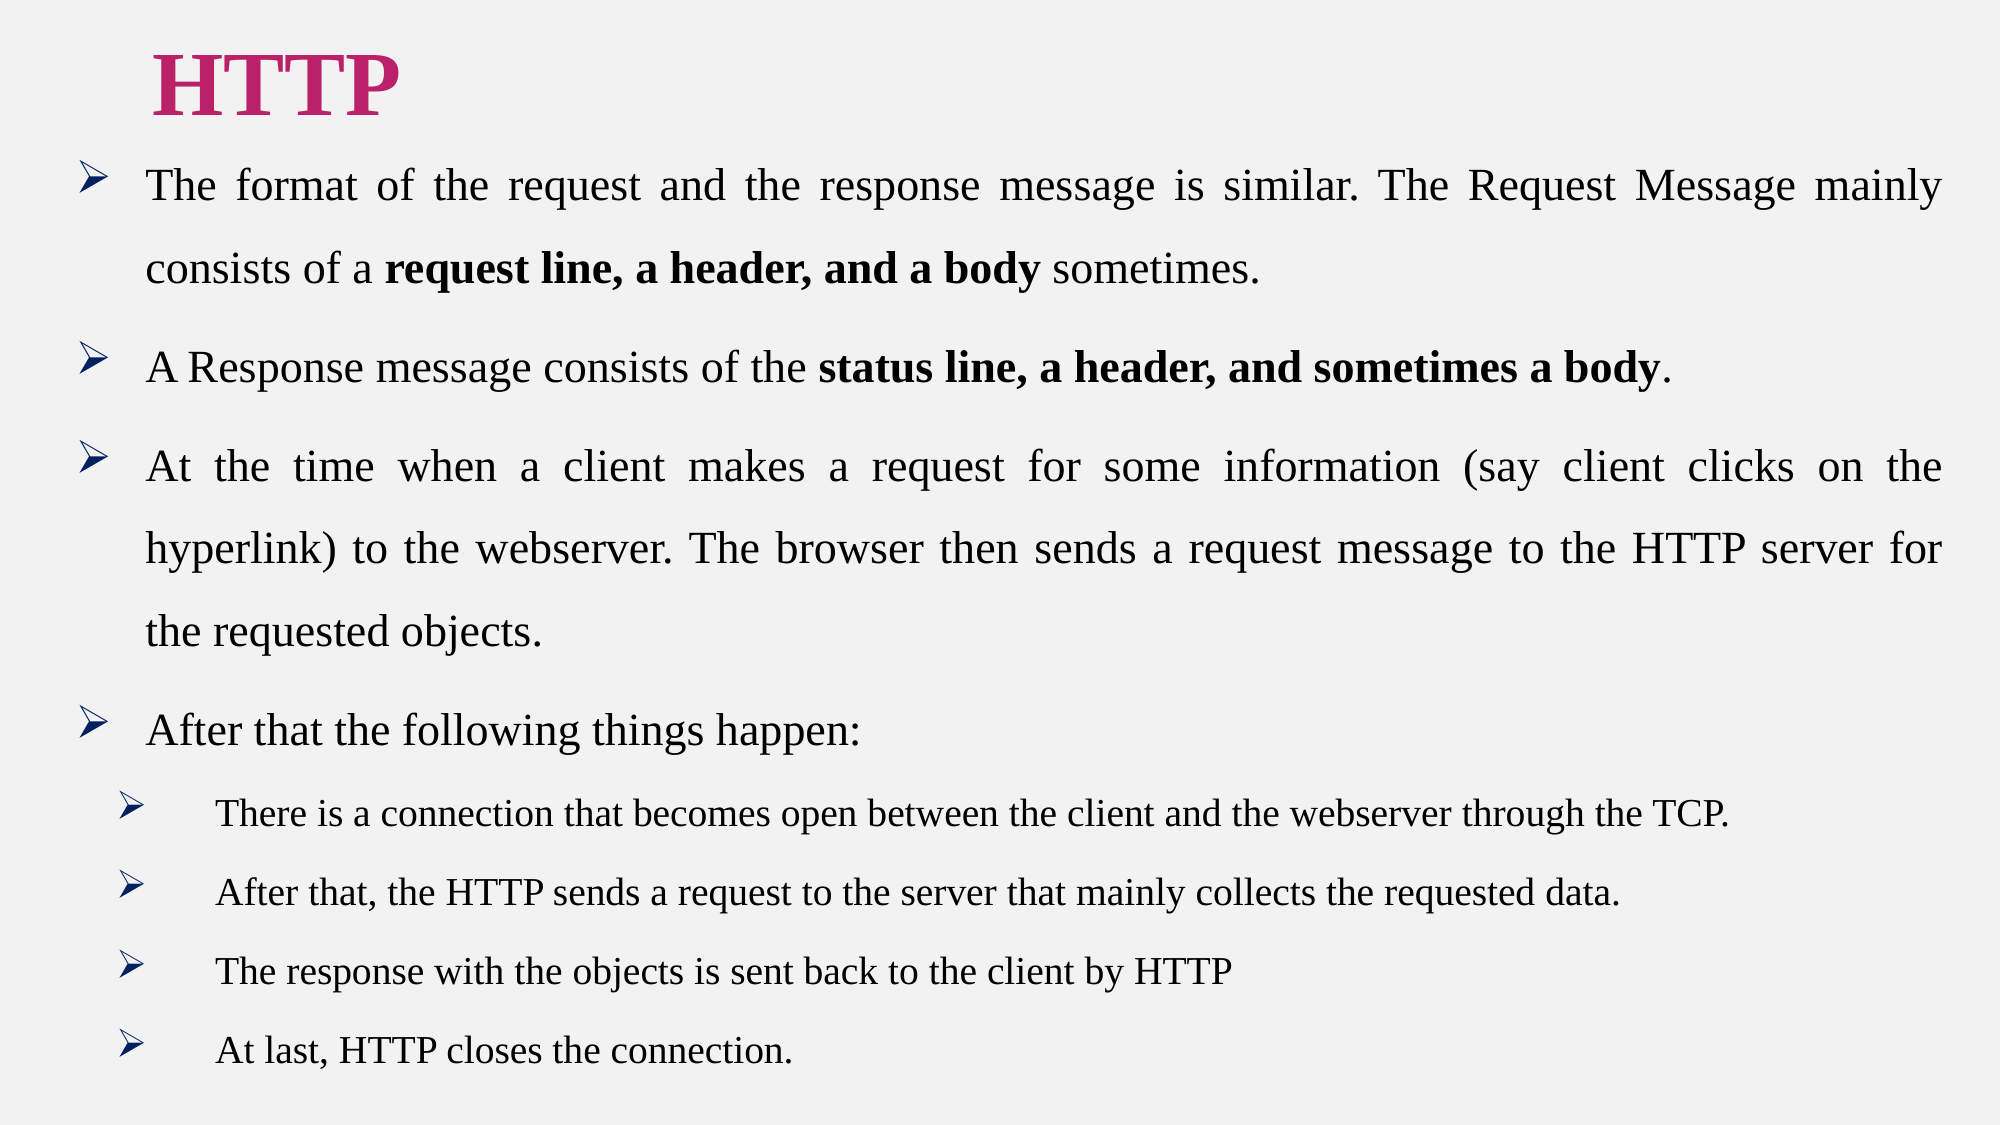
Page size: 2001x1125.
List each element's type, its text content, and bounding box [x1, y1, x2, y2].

title HTTP [137, 22, 1863, 119]
list The format of the request and the response message is similar. The Request Message mainly consists of a request line, a header, and a body sometimes. A Response message consists of the status line, a header, and sometimes a body. At the time when a client makes a request for some information (say client clicks on the hyperlink) to the webserver. The browser then sends a request message to the HTTP server for the requested objects. After that the following things happen: There is a connection that becomes open between the client and the webserver through the TCP. After that, the HTTP sends a request to the server that mainly collects the requested data. The response with the objects is sent back to the client by HTTP At last, HTTP closes the connection. [60, 119, 1959, 1103]
